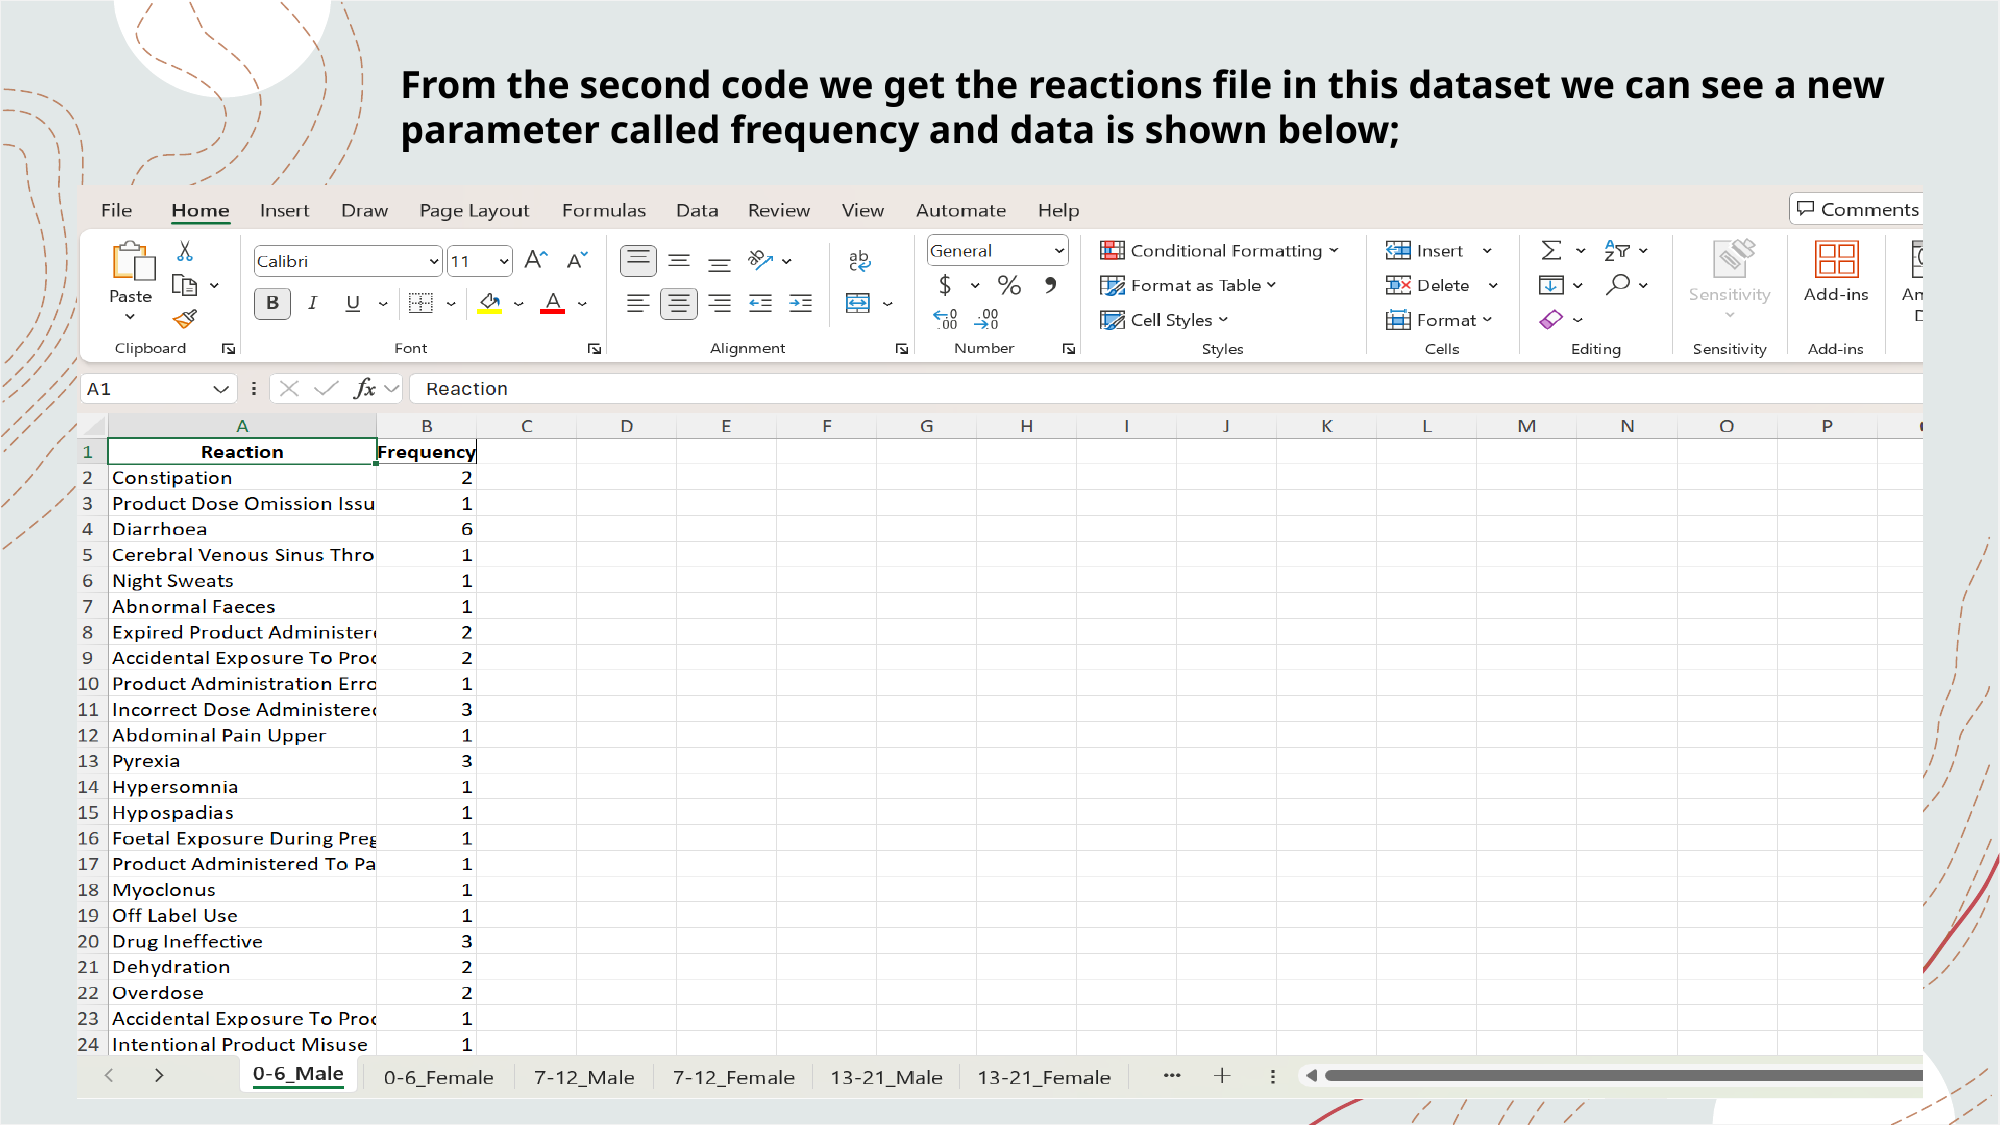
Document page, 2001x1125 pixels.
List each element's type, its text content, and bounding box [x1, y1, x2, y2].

picture [77, 185, 1923, 1099]
text_box From the second code we get the reactions file in this dataset we can see a new parameter called frequency and data is shown below; [385, 53, 1941, 204]
